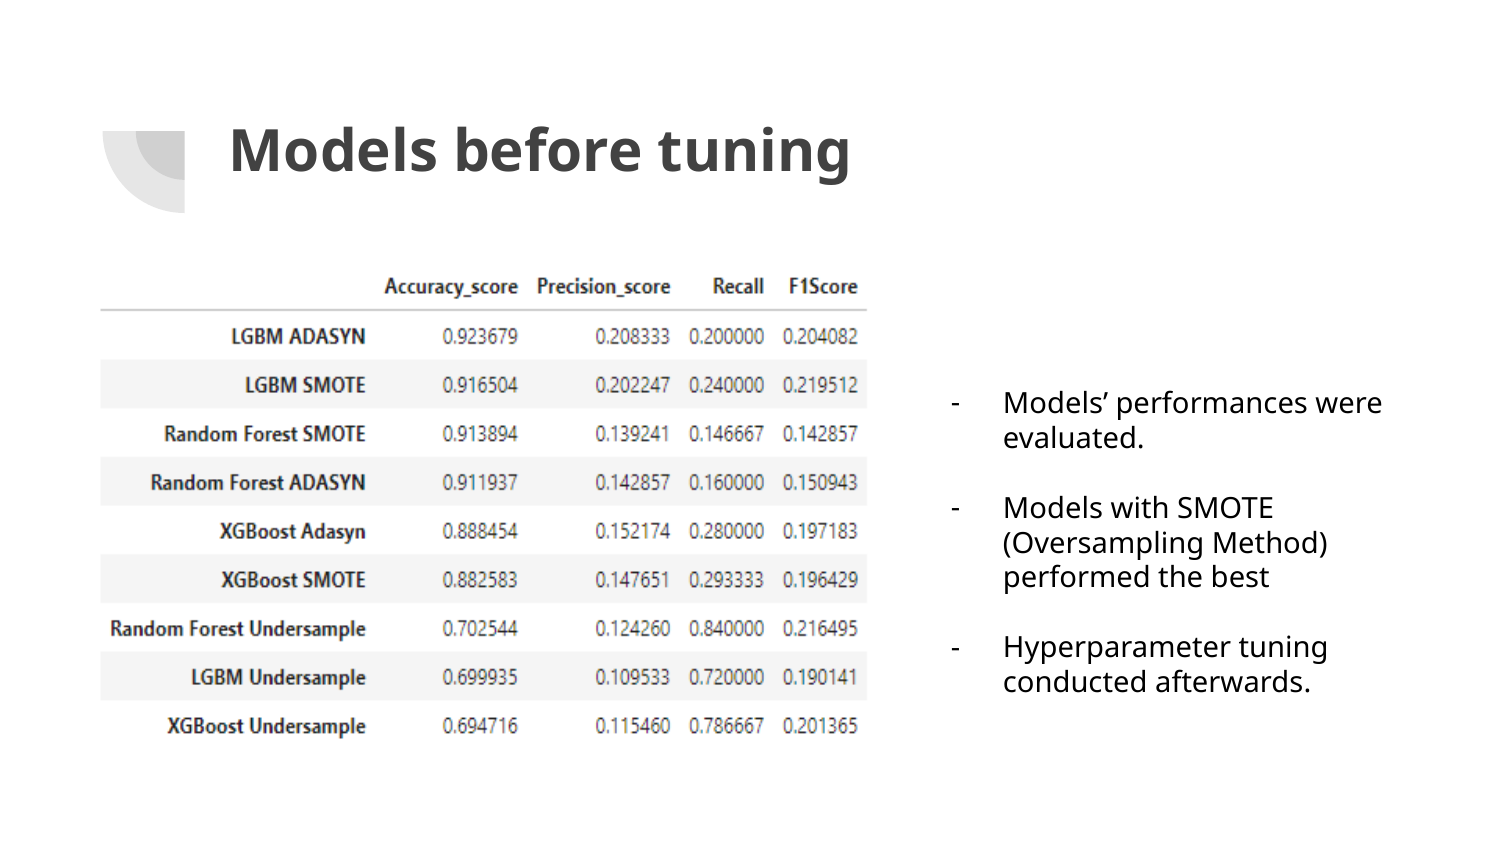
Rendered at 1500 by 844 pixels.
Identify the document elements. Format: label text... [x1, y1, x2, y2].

text_box Models’ performances were evaluated. Models with SMOTE (Oversampling Method) performed the best Hyperparameter tuning conducted afterwards. [912, 369, 1429, 714]
picture [93, 266, 875, 751]
title Models before tuning [213, 98, 1368, 263]
